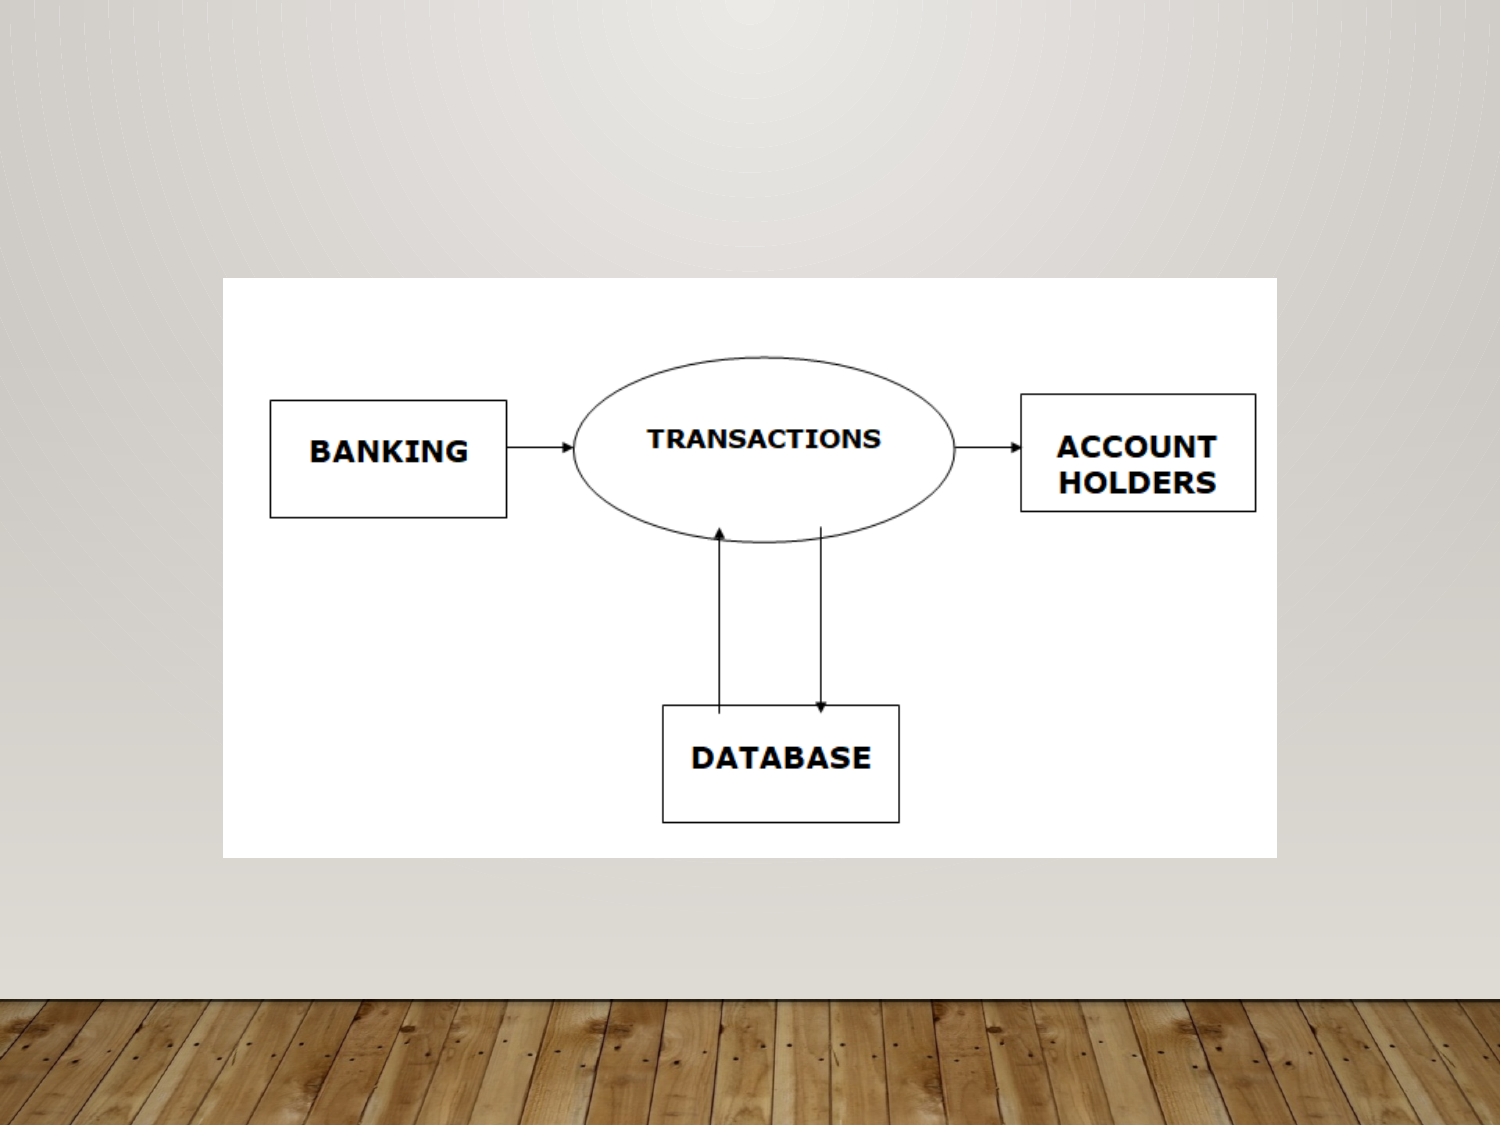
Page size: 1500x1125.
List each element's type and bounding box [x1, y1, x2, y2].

picture [0, 999, 1500, 1125]
picture [223, 277, 1277, 858]
